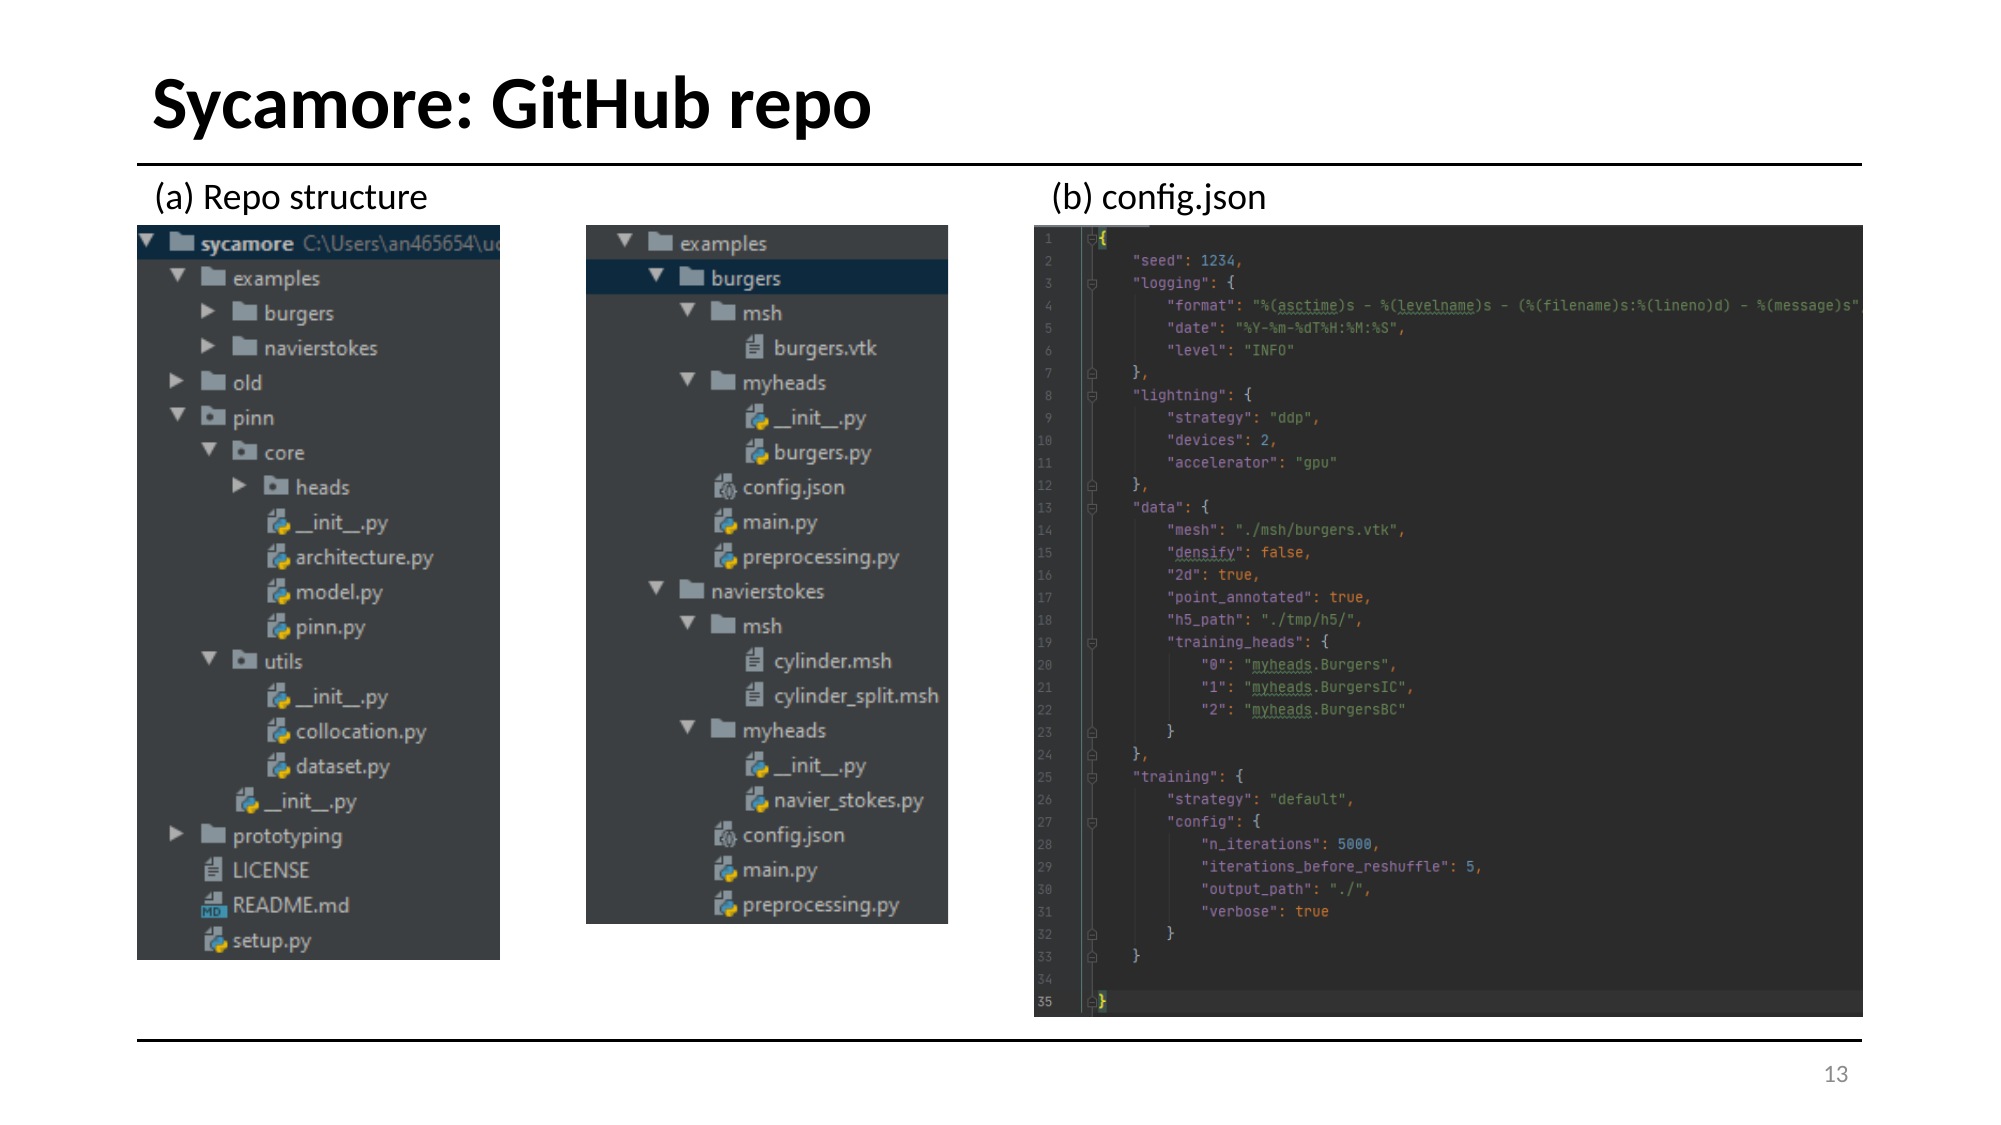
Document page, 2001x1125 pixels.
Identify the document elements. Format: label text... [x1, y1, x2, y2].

title Sycamore: GitHub repo [137, 43, 1863, 165]
picture [586, 225, 949, 924]
text_box (a) Repo structure [139, 164, 444, 225]
text_box (b) config.json [1036, 164, 1282, 225]
picture [137, 225, 500, 960]
picture [1034, 225, 1863, 1017]
